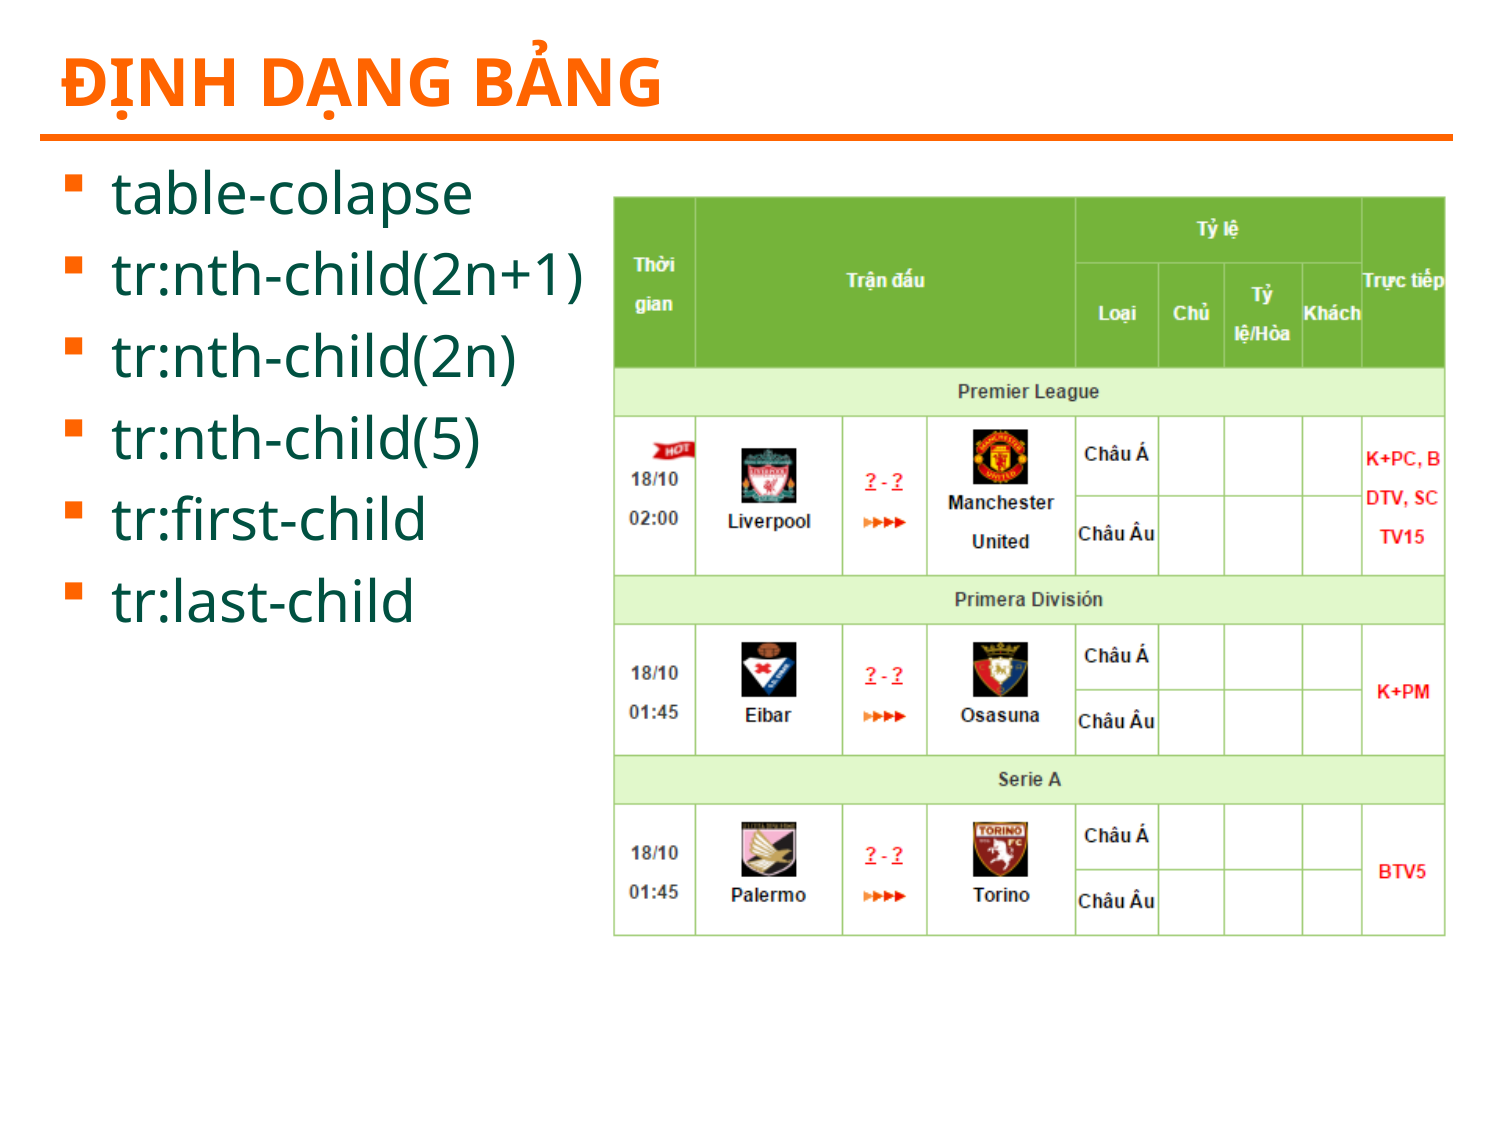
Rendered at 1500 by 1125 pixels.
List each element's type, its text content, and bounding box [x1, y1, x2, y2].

picture [612, 191, 1449, 938]
list table-colapse tr:nth-child(2n+1) tr:nth-child(2n) tr:nth-child(5) tr:first-child tr:last-child [40, 145, 1454, 980]
title Định dạng bảng [40, 29, 1454, 130]
